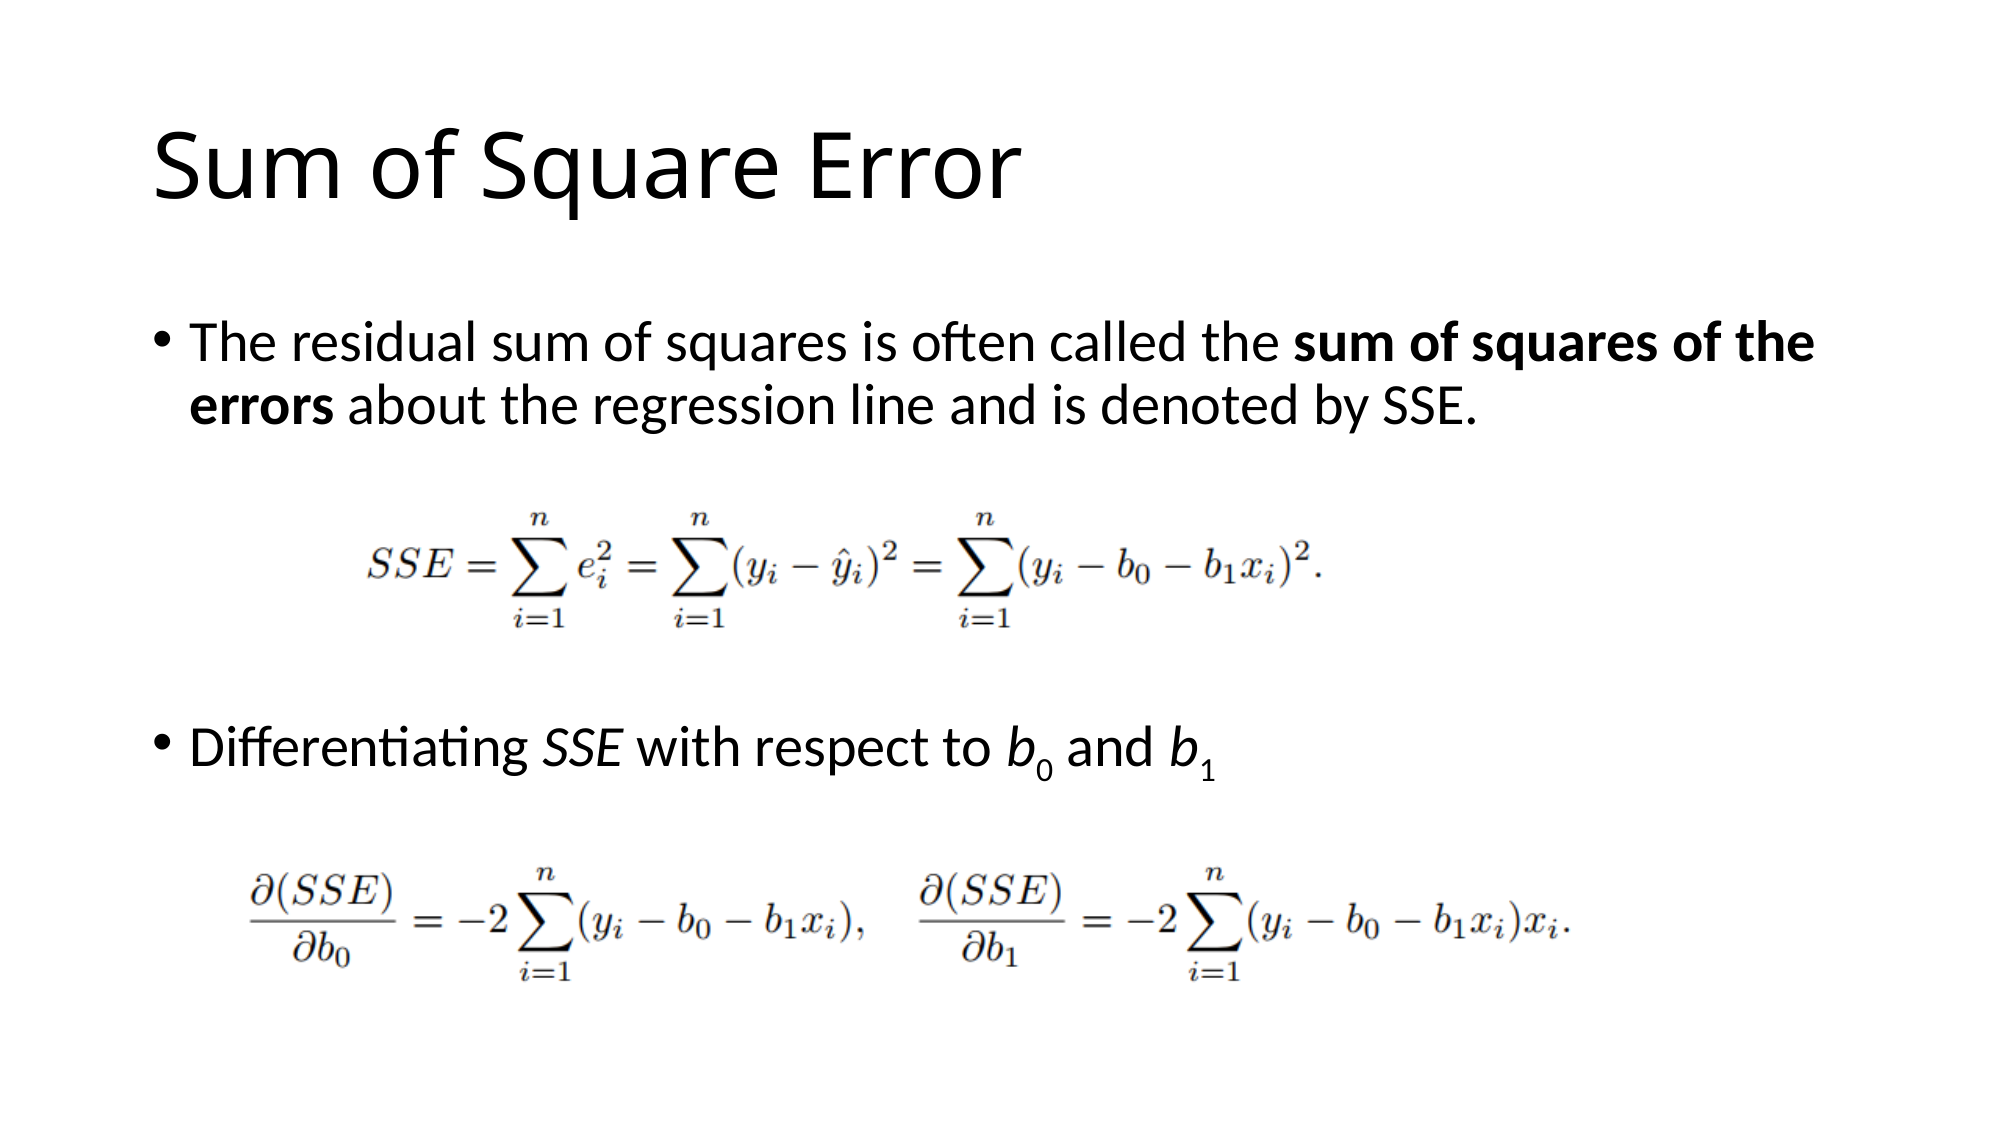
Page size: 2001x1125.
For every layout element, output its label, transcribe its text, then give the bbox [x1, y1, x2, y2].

title Sum of Square Error [137, 59, 1863, 278]
picture [223, 838, 1594, 989]
picture [319, 491, 1344, 634]
list The residual sum of squares is often called the sum of squares of the errors about the regression line and is denoted by SSE. Differentiating SSE with respect to b0 and b1 [137, 303, 1863, 1018]
